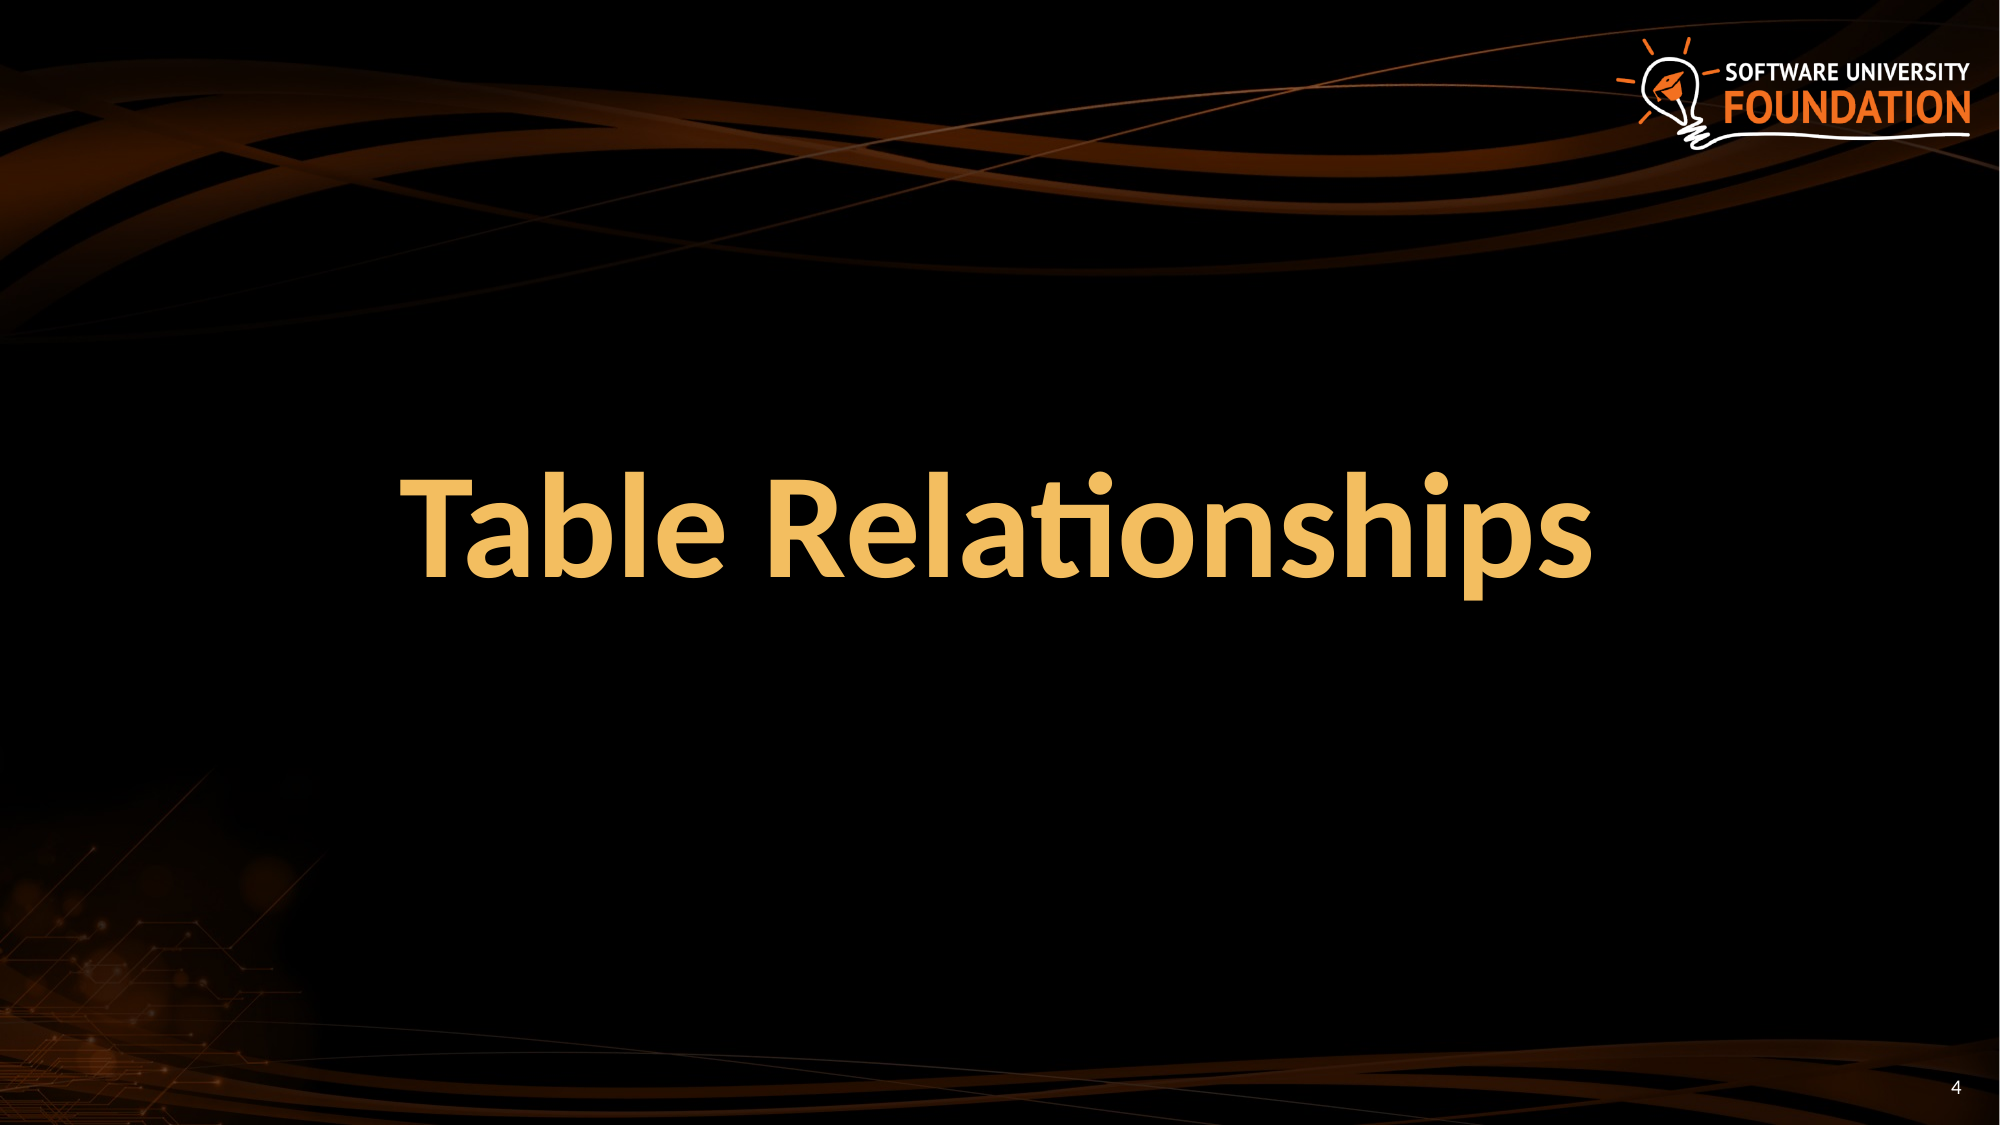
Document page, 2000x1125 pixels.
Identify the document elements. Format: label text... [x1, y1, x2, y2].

picture [0, 0, 2000, 1125]
slide_number 4 [1897, 1070, 1968, 1103]
title Table Relationships [212, 437, 1784, 620]
